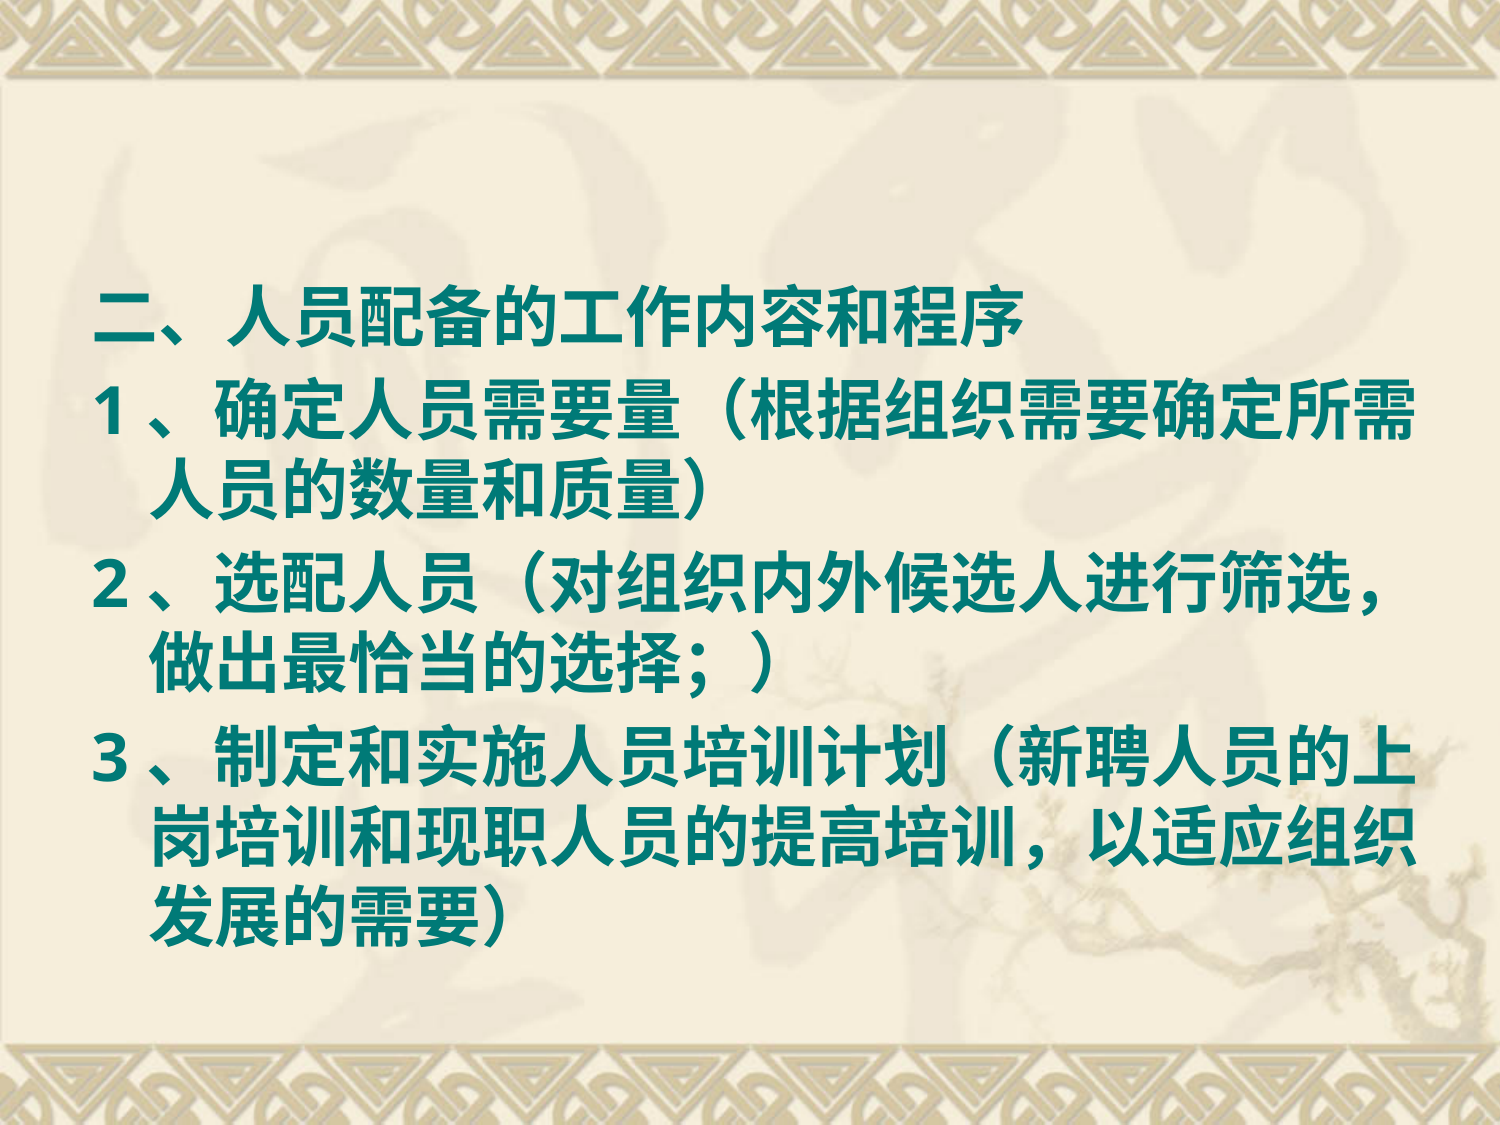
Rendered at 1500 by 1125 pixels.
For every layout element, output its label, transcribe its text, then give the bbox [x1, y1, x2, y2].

picture [0, 0, 1500, 1125]
list 二、人员配备的工作内容和程序 1、确定人员需要量（根据组织需要确定所需人员的数量和质量） 2、选配人员（对组织内外候选人进行筛选，做出最恰当的选择；） 3、制定和实施人员培训计划（新聘人员的上岗培训和现职人员的提高培训，以适应组织发展的需要） [76, 267, 1436, 1035]
